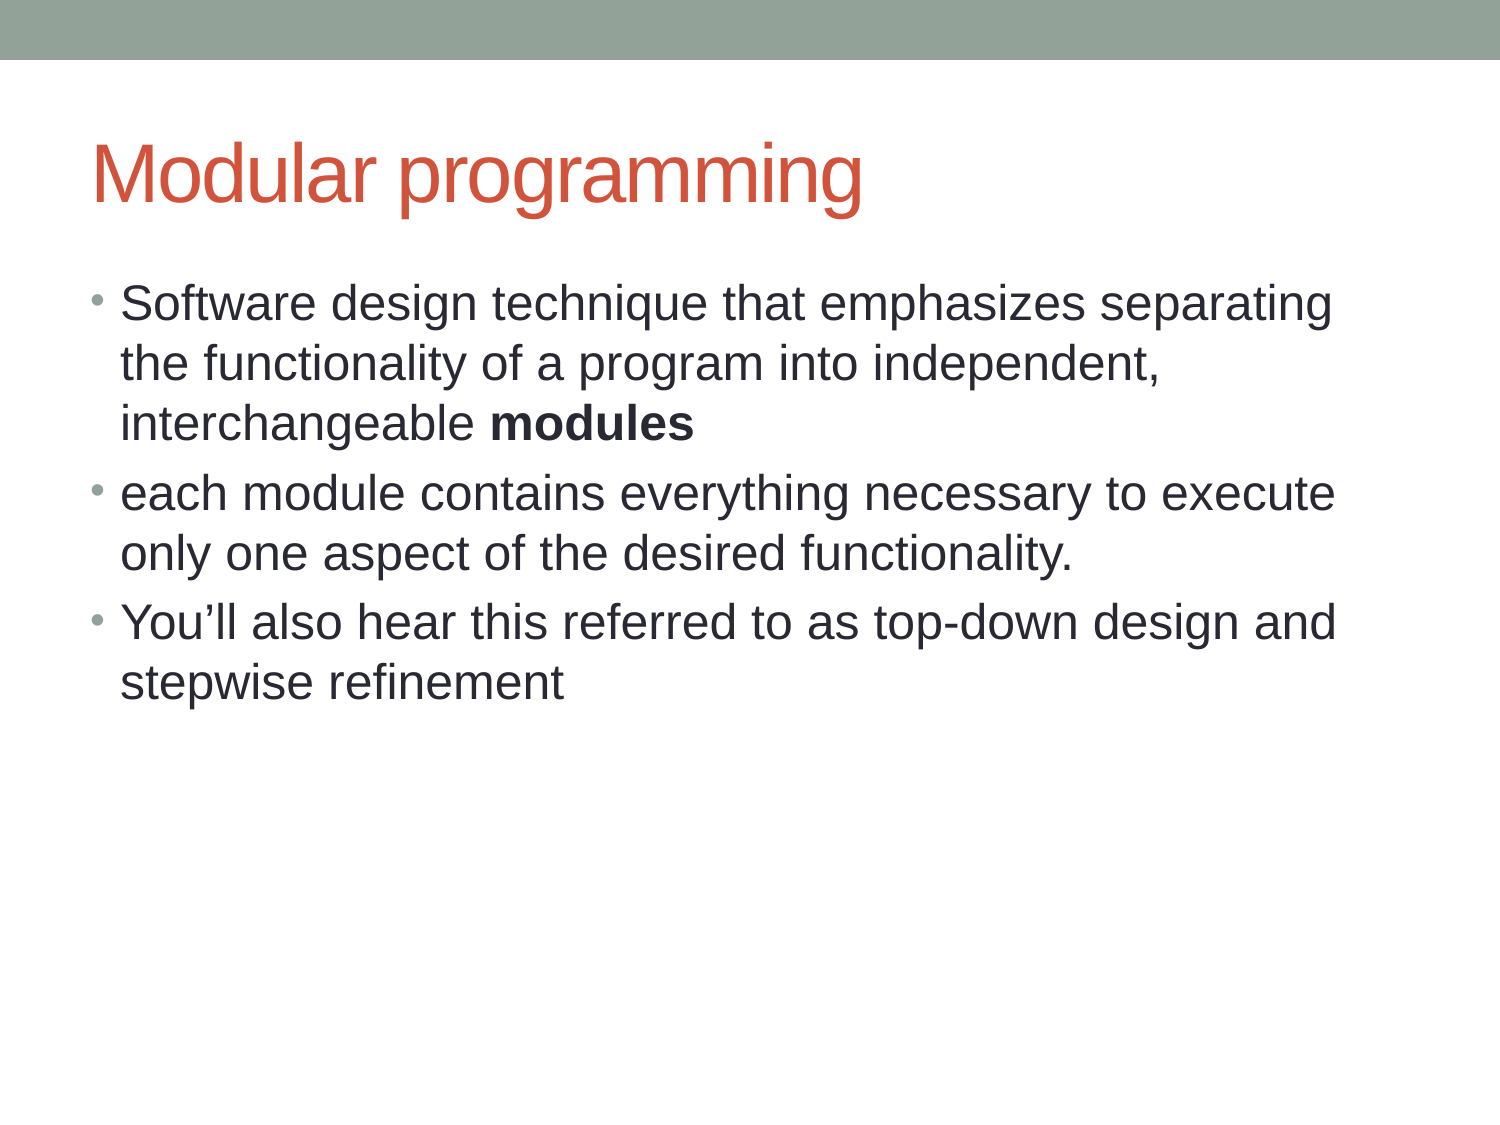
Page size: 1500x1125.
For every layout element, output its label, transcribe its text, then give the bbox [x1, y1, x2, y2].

list Software design technique that emphasizes separating the functionality of a program into independent, interchangeable modules each module contains everything necessary to execute only one aspect of the desired functionality. You’ll also hear this referred to as top-down design and stepwise refinement [75, 262, 1425, 1063]
title Modular programming [75, 87, 1425, 250]
